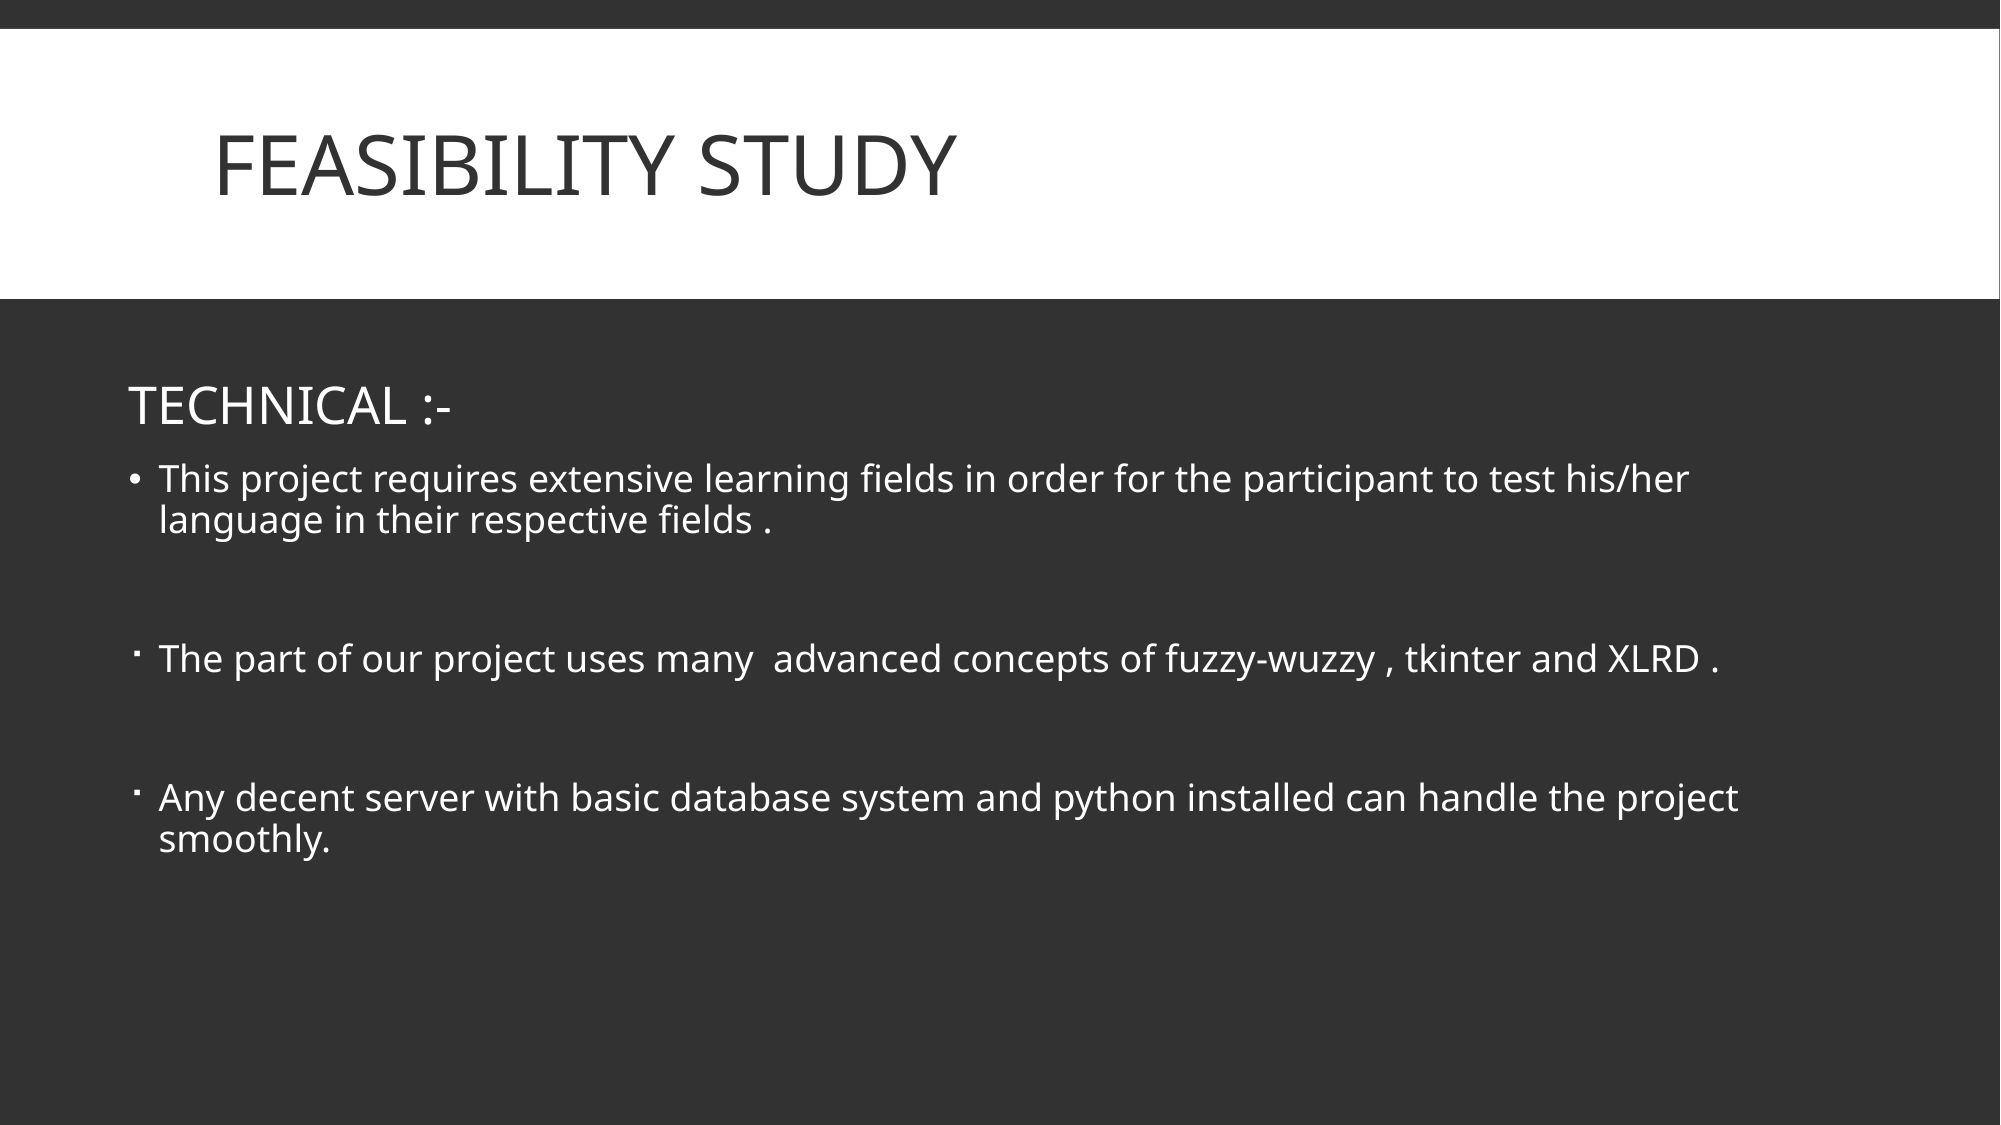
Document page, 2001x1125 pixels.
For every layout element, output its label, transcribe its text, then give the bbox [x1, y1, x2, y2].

text_box TECHNICAL :- [113, 365, 899, 443]
title FEASIBILITY STUDY [197, 46, 1803, 295]
list This project requires extensive learning fields in order for the participant to test his/her language in their respective fields . The part of our project uses many advanced concepts of fuzzy-wuzzy , tkinter and XLRD . Any decent server with basic database system and python installed can handle the project smoothly. [113, 453, 1803, 1020]
